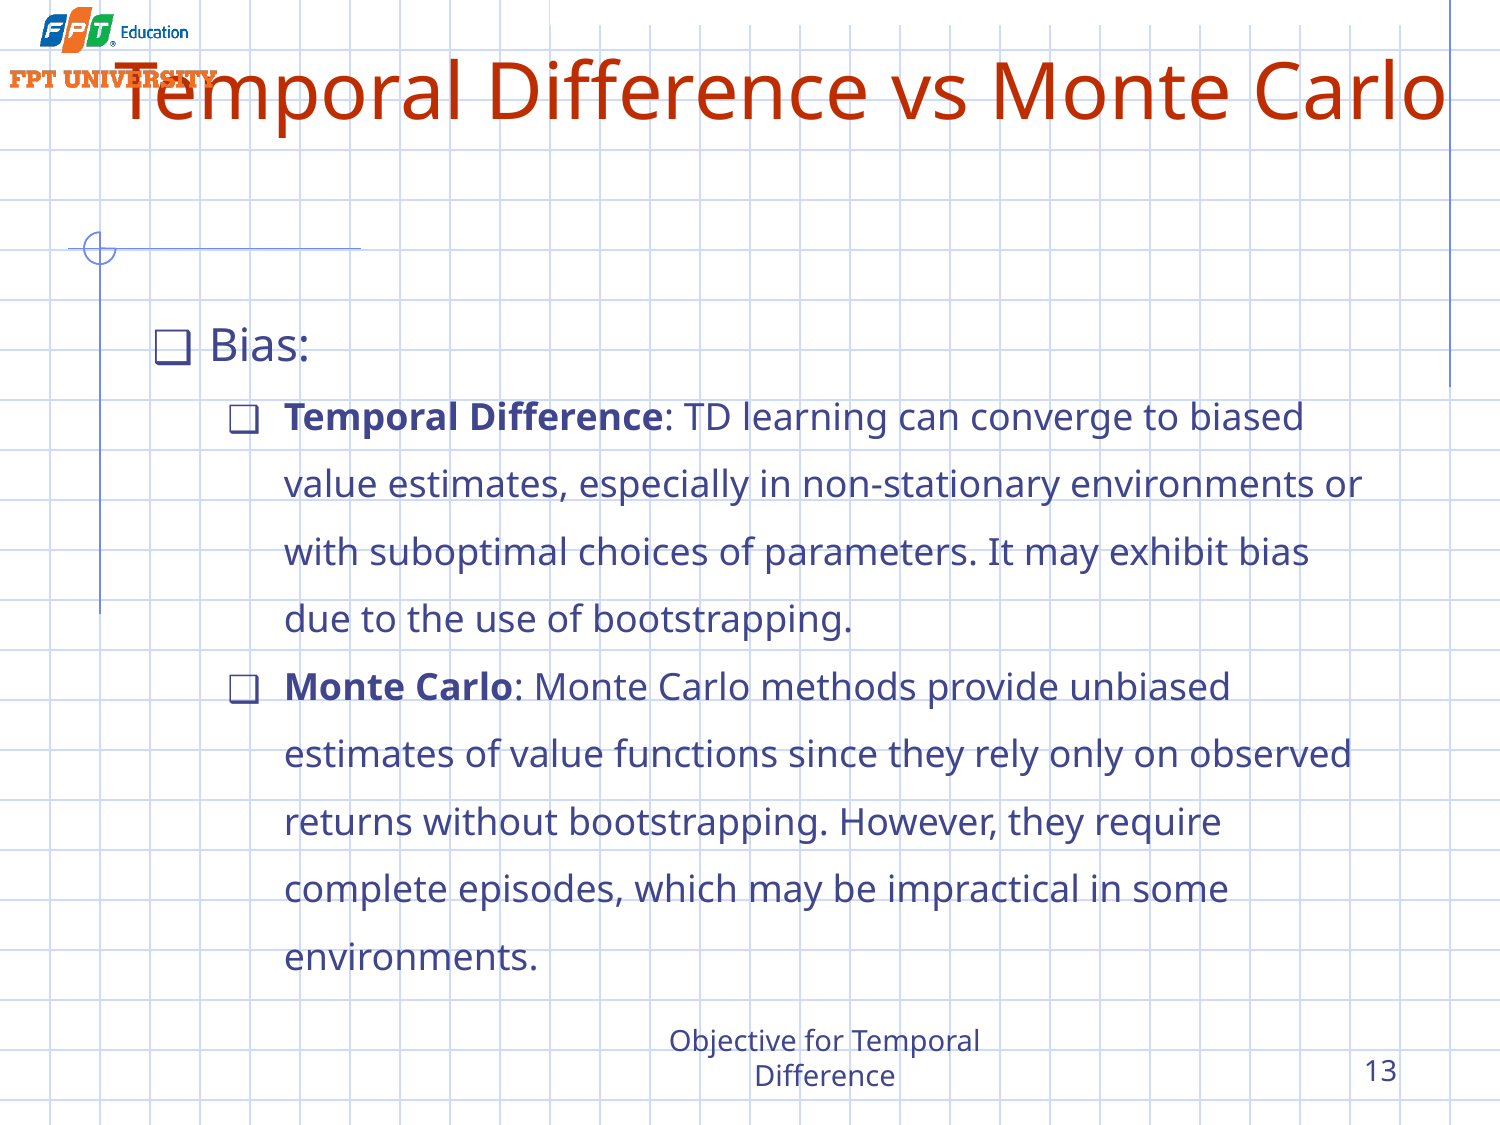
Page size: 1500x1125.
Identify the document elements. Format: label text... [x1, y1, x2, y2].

text_box Objective for Temporal Difference [587, 1024, 1063, 1100]
picture [10, 6, 217, 88]
text_box 13 [1099, 1024, 1413, 1100]
title Temporal Difference vs Monte Carlo [99, 50, 1490, 238]
list Bias: Temporal Difference: TD learning can converge to biased value estimates, especially in non-stationary environments or with suboptimal choices of parameters. It may exhibit bias due to the use of bootstrapping. Monte Carlo: Monte Carlo methods provide unbiased estimates of value functions since they rely only on observed returns without bootstrapping. However, they require complete episodes, which may be impractical in some environments. [137, 280, 1400, 988]
